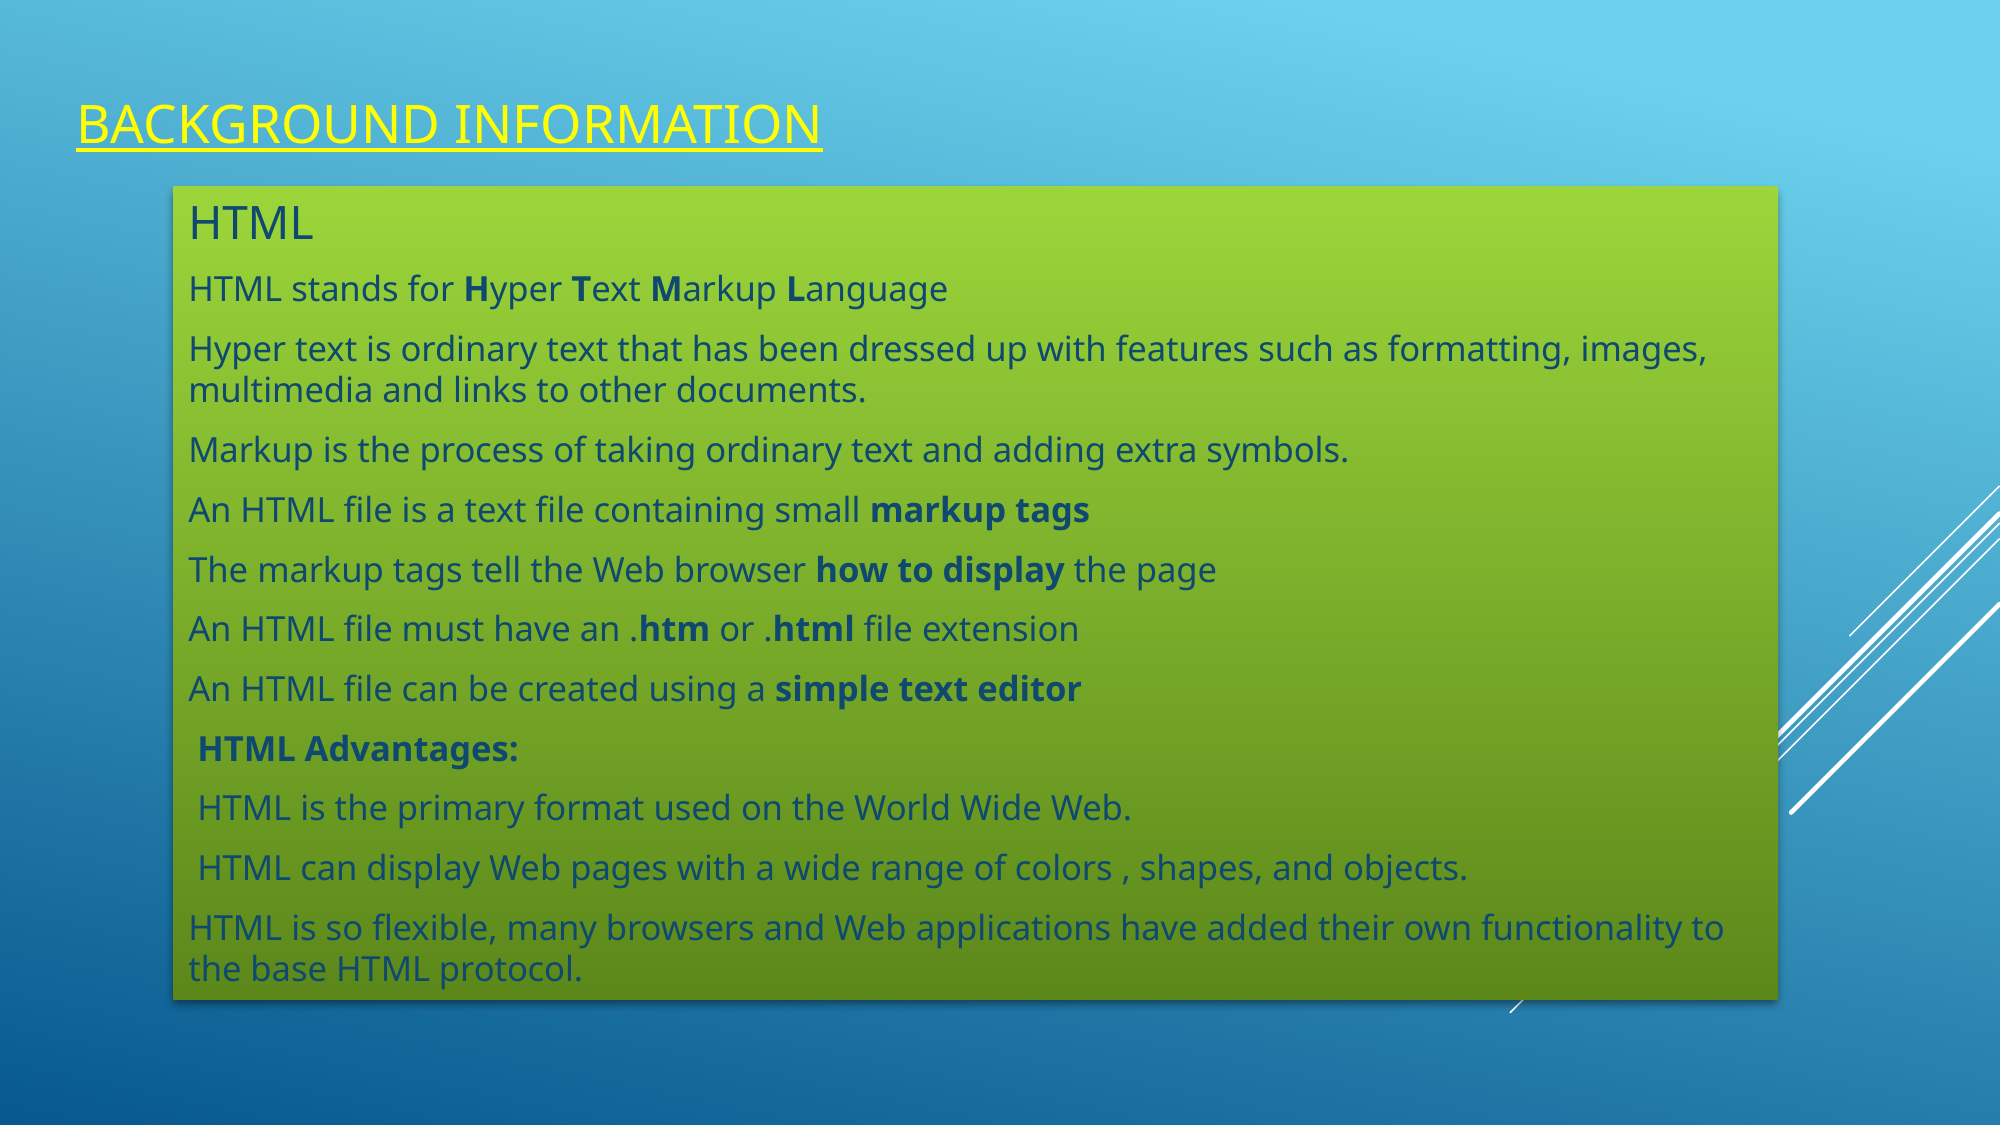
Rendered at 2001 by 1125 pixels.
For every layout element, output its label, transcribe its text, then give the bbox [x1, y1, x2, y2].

title Background information [61, 83, 1462, 226]
list HTML HTML stands for Hyper Text Markup Language Hyper text is ordinary text that has been dressed up with features such as formatting, images, multimedia and links to other documents. Markup is the process of taking ordinary text and adding extra symbols. An HTML file is a text file containing small markup tags The markup tags tell the Web browser how to display the page An HTML file must have an .htm or .html file extension An HTML file can be created using a simple text editor HTML Advantages: HTML is the primary format used on the World Wide Web. HTML can display Web pages with a wide range of colors , shapes, and objects. HTML is so flexible, many browsers and Web applications have added their own functionality to the base HTML protocol. [173, 186, 1779, 1000]
